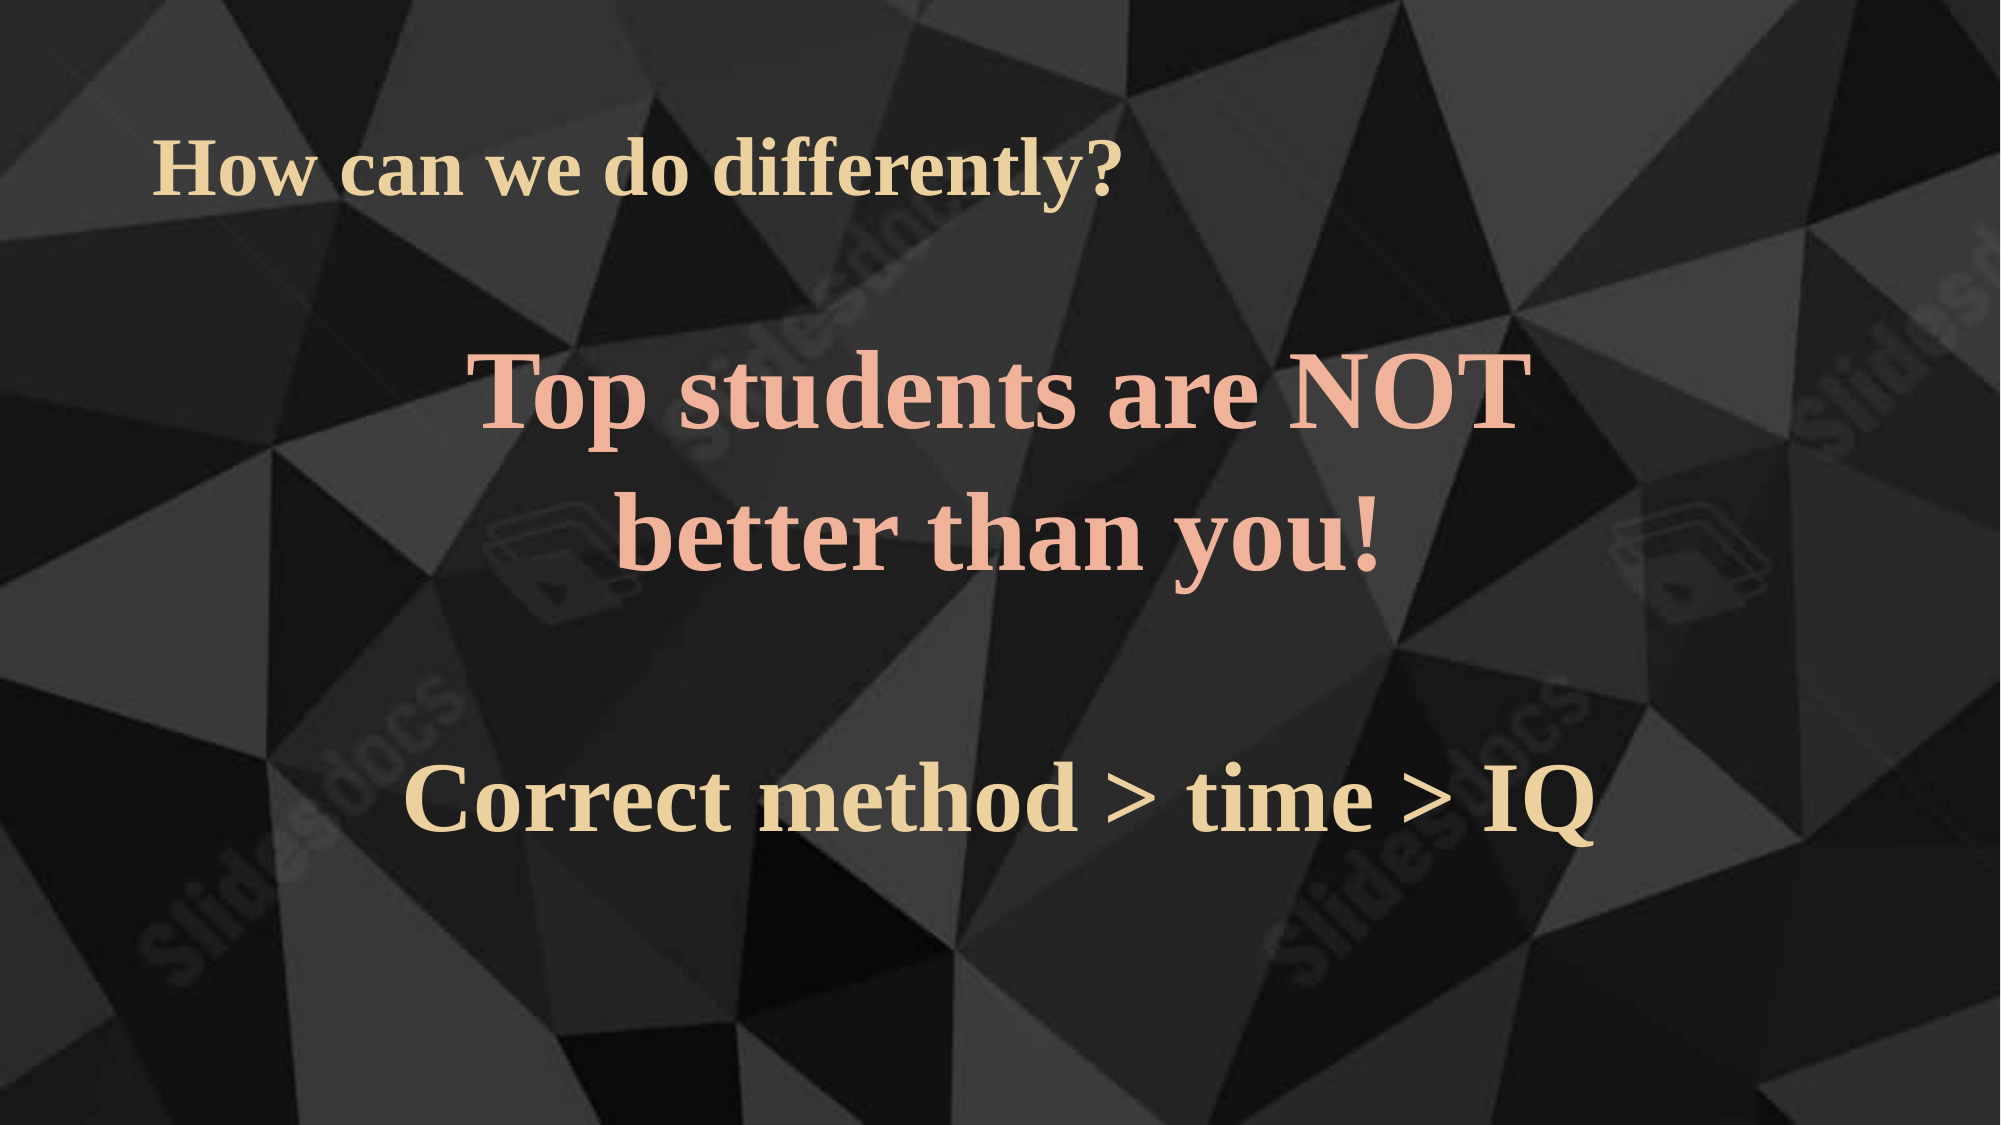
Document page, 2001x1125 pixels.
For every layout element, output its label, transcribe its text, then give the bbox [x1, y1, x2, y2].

picture [0, 0, 2001, 1125]
list Top students are NOT better than you! Correct method > time > IQ [137, 299, 1863, 1014]
title How can we do differently? [137, 59, 1863, 278]
